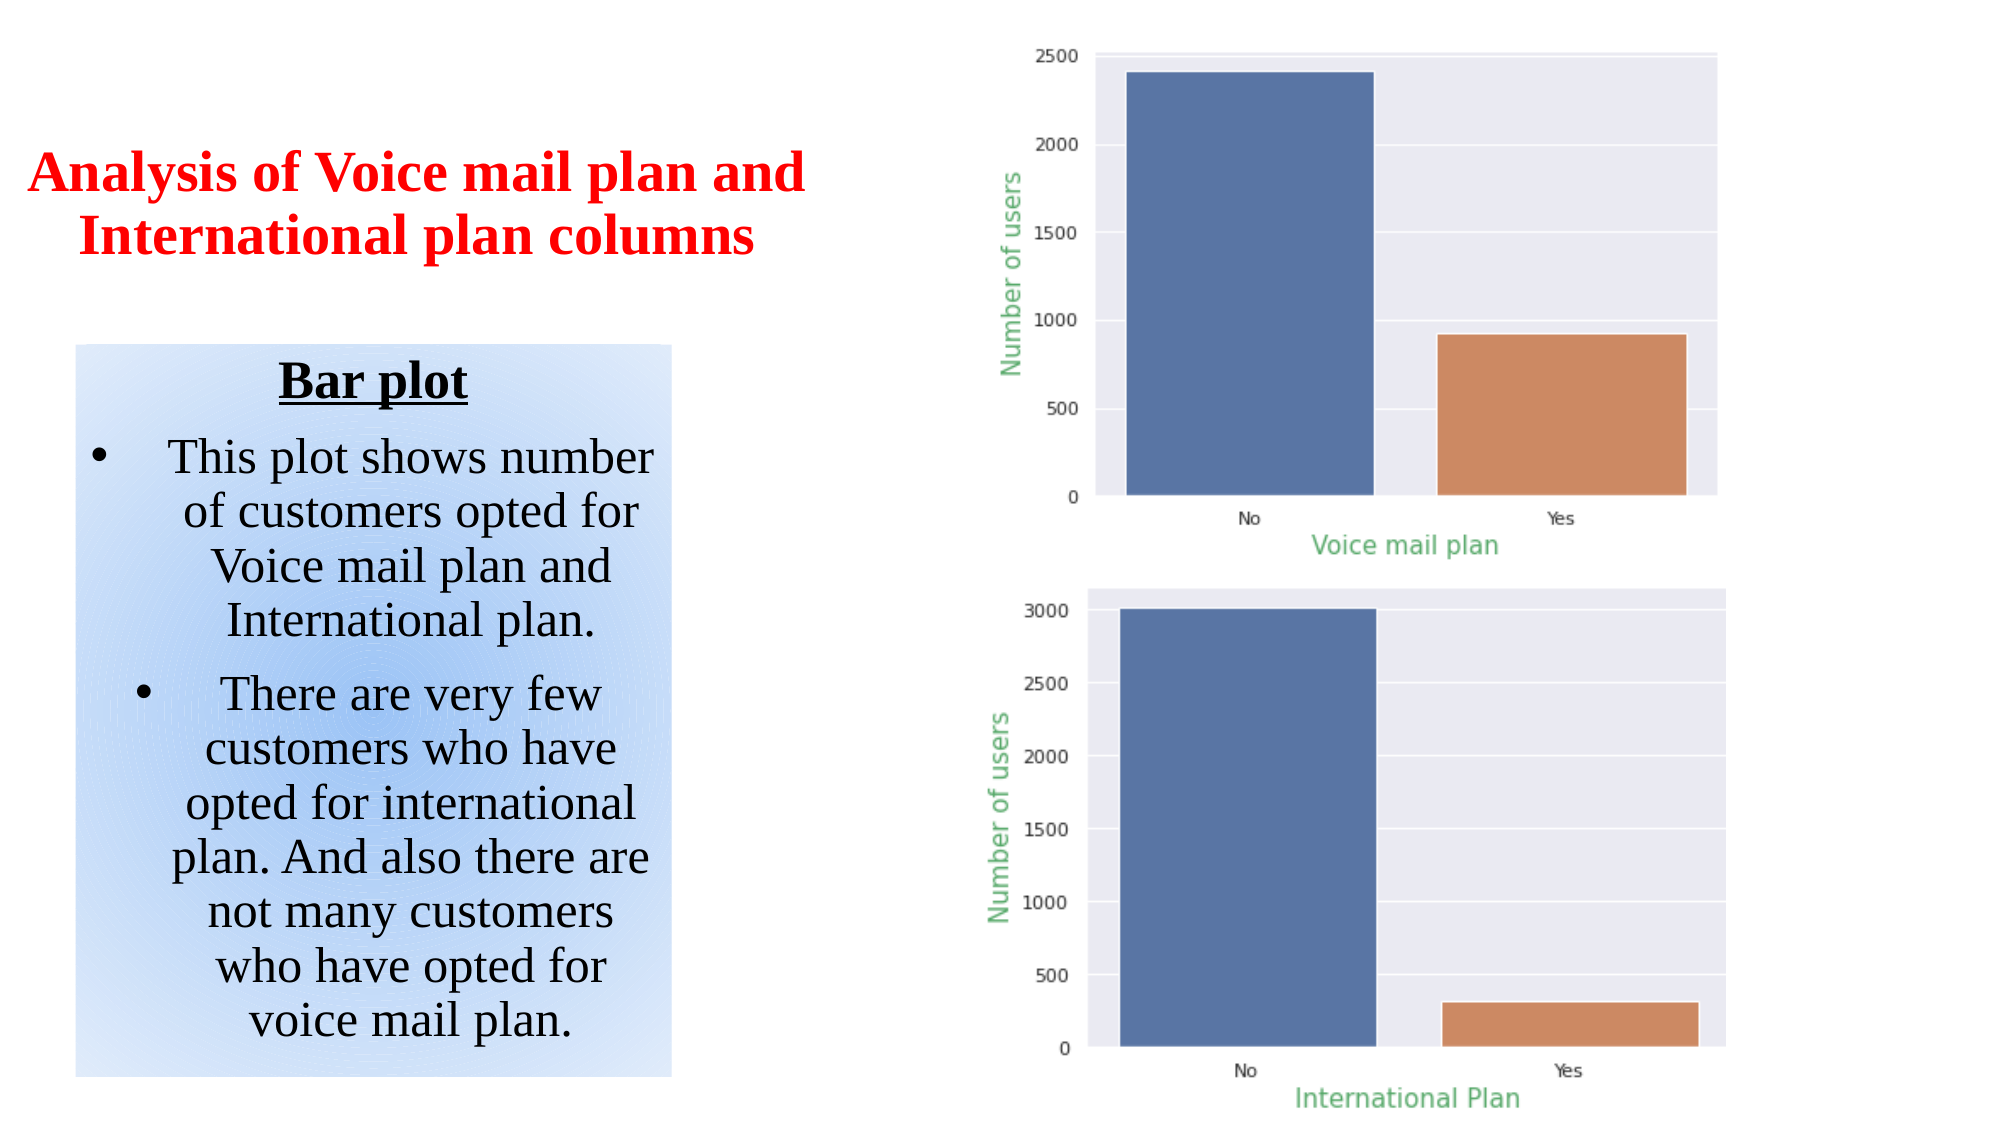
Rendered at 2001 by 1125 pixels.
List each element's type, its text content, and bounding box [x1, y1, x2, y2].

text_box Analysis of Voice mail plan and International plan columns [9, 91, 825, 345]
picture [978, 38, 1726, 571]
picture [978, 577, 1726, 1125]
list Bar plot This plot shows number of customers opted for Voice mail plan and International plan. There are very few customers who have opted for international plan. And also there are not many customers who have opted for voice mail plan. [75, 344, 672, 1077]
